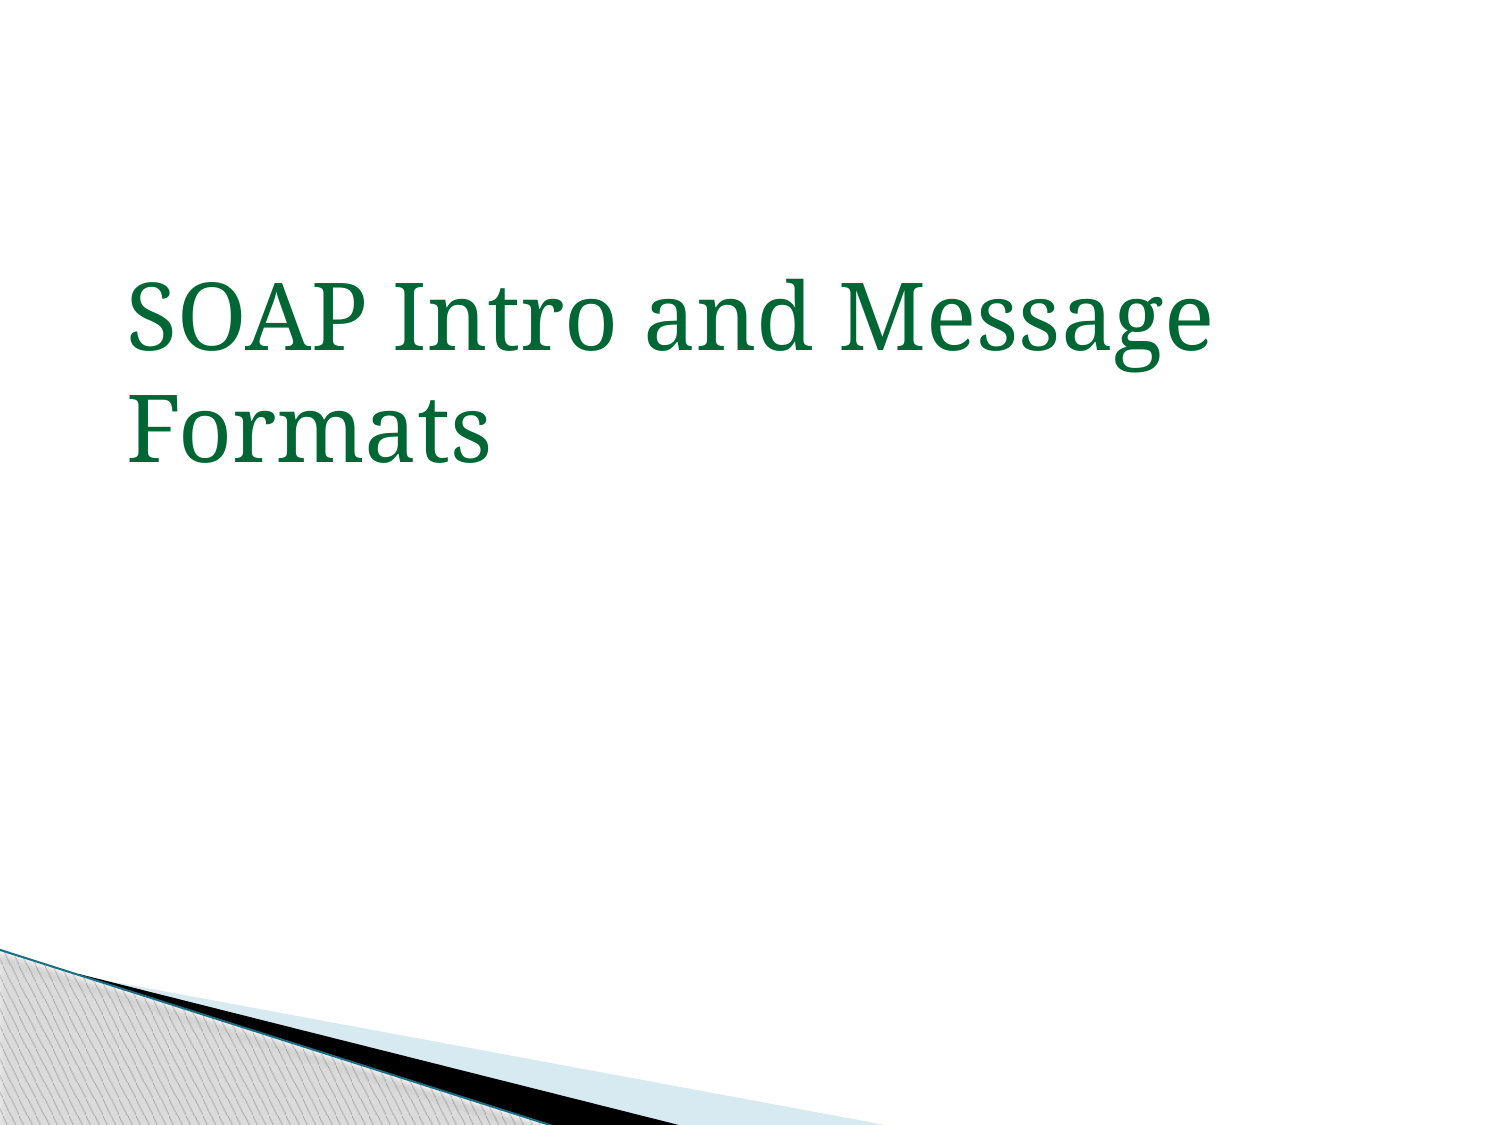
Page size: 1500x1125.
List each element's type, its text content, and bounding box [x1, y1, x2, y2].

text_box SOAP Intro and Message Formats [113, 249, 1270, 490]
